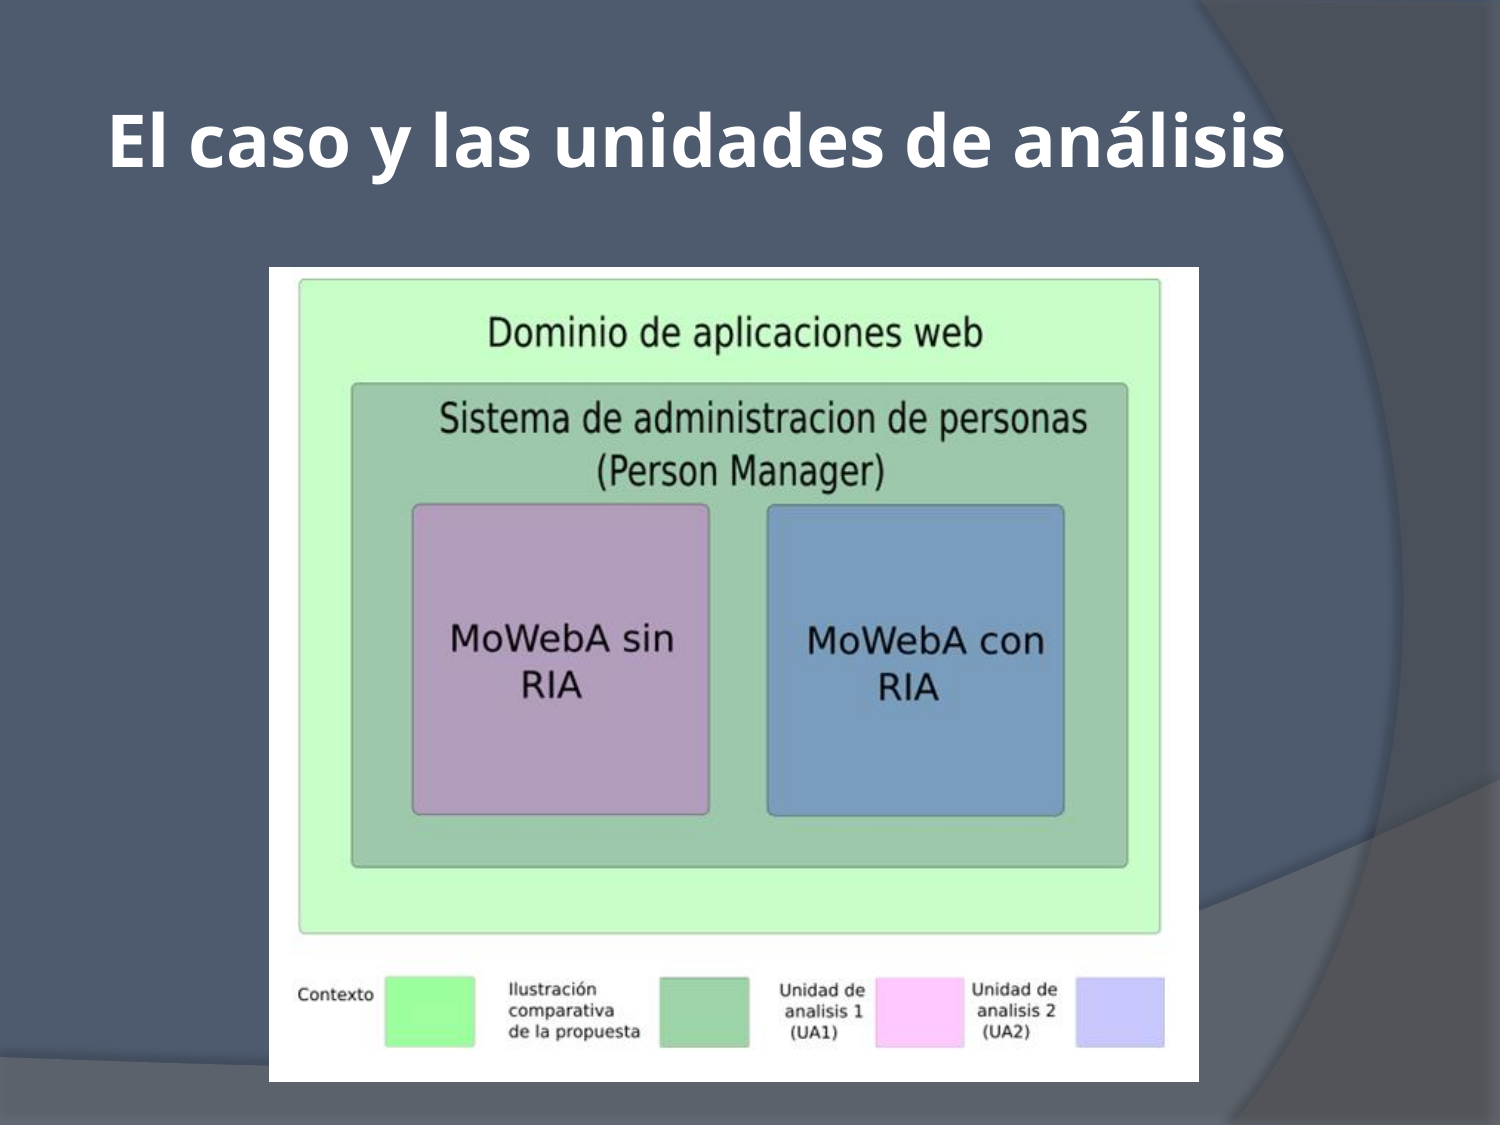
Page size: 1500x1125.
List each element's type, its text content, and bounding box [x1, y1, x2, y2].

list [269, 267, 1200, 1082]
title El caso y las unidades de análisis [75, 45, 1300, 233]
